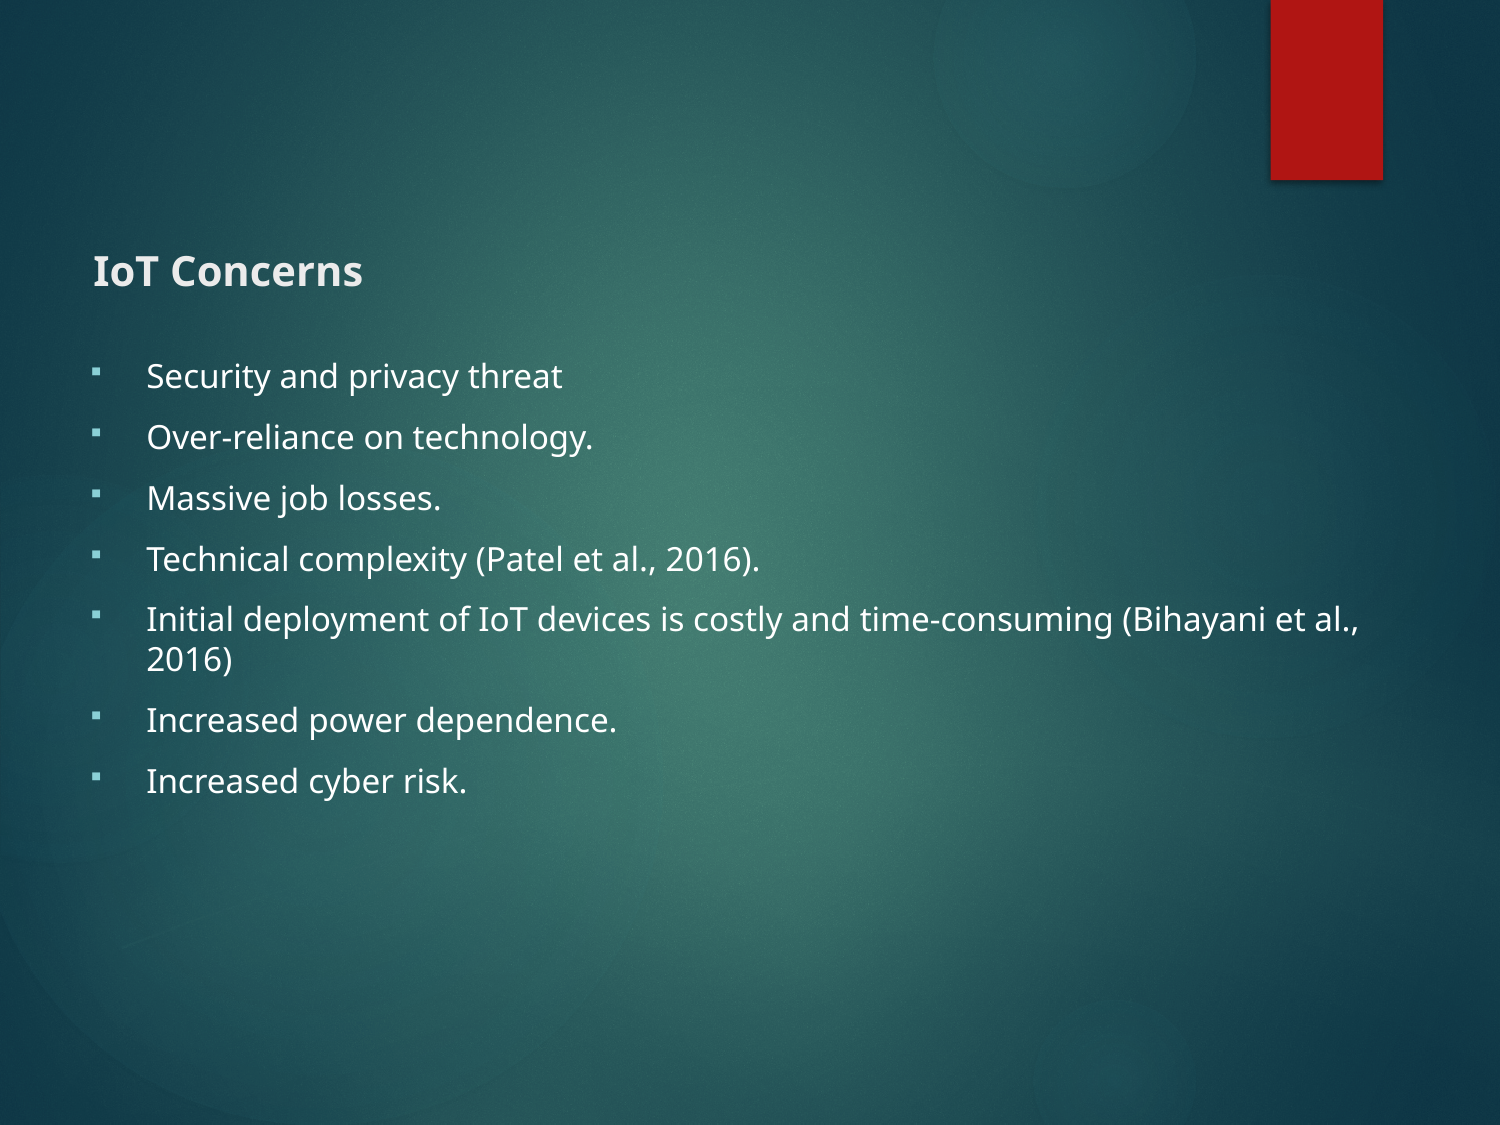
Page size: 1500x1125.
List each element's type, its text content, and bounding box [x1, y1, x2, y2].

title IoT Concerns [78, 237, 1236, 468]
list Security and privacy threat Over-reliance on technology. Massive job losses. Technical complexity (Patel et al., 2016). Initial deployment of IoT devices is costly and time-consuming (Bihayani et al., 2016) Increased power dependence. Increased cyber risk. [75, 287, 1425, 956]
